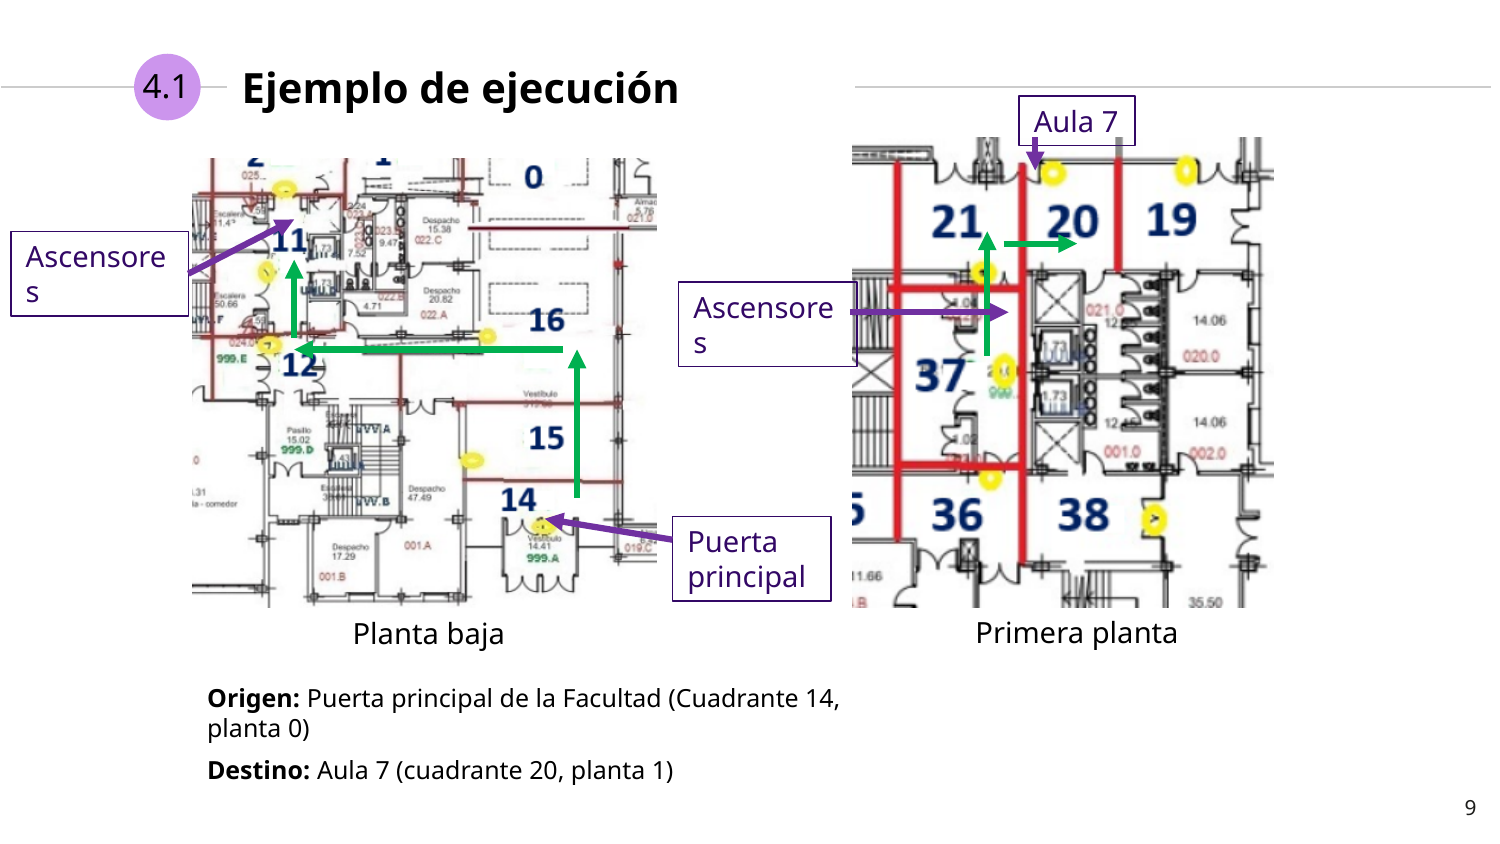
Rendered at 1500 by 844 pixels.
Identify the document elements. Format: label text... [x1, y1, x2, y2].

text_box Ascensores [10, 231, 187, 317]
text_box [544, 518, 673, 540]
slide_number 9 [1401, 779, 1492, 844]
text_box Origen: Puerta principal de la Facultad (Cuadrante 14, planta 0) Destino: Aula 7 (cuadrante 20, planta 1) [192, 667, 897, 780]
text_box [852, 137, 1274, 608]
text_box Primera planta [955, 616, 1200, 657]
text_box Ascensores [678, 281, 847, 367]
text_box Puerta principal [672, 516, 832, 601]
title Ejemplo de ejecución [226, 51, 863, 123]
text_box Planta baja [306, 616, 551, 658]
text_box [188, 219, 295, 257]
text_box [192, 158, 657, 608]
text_box 4.1 [117, 49, 215, 122]
text_box Aula 7 [1019, 96, 1136, 135]
